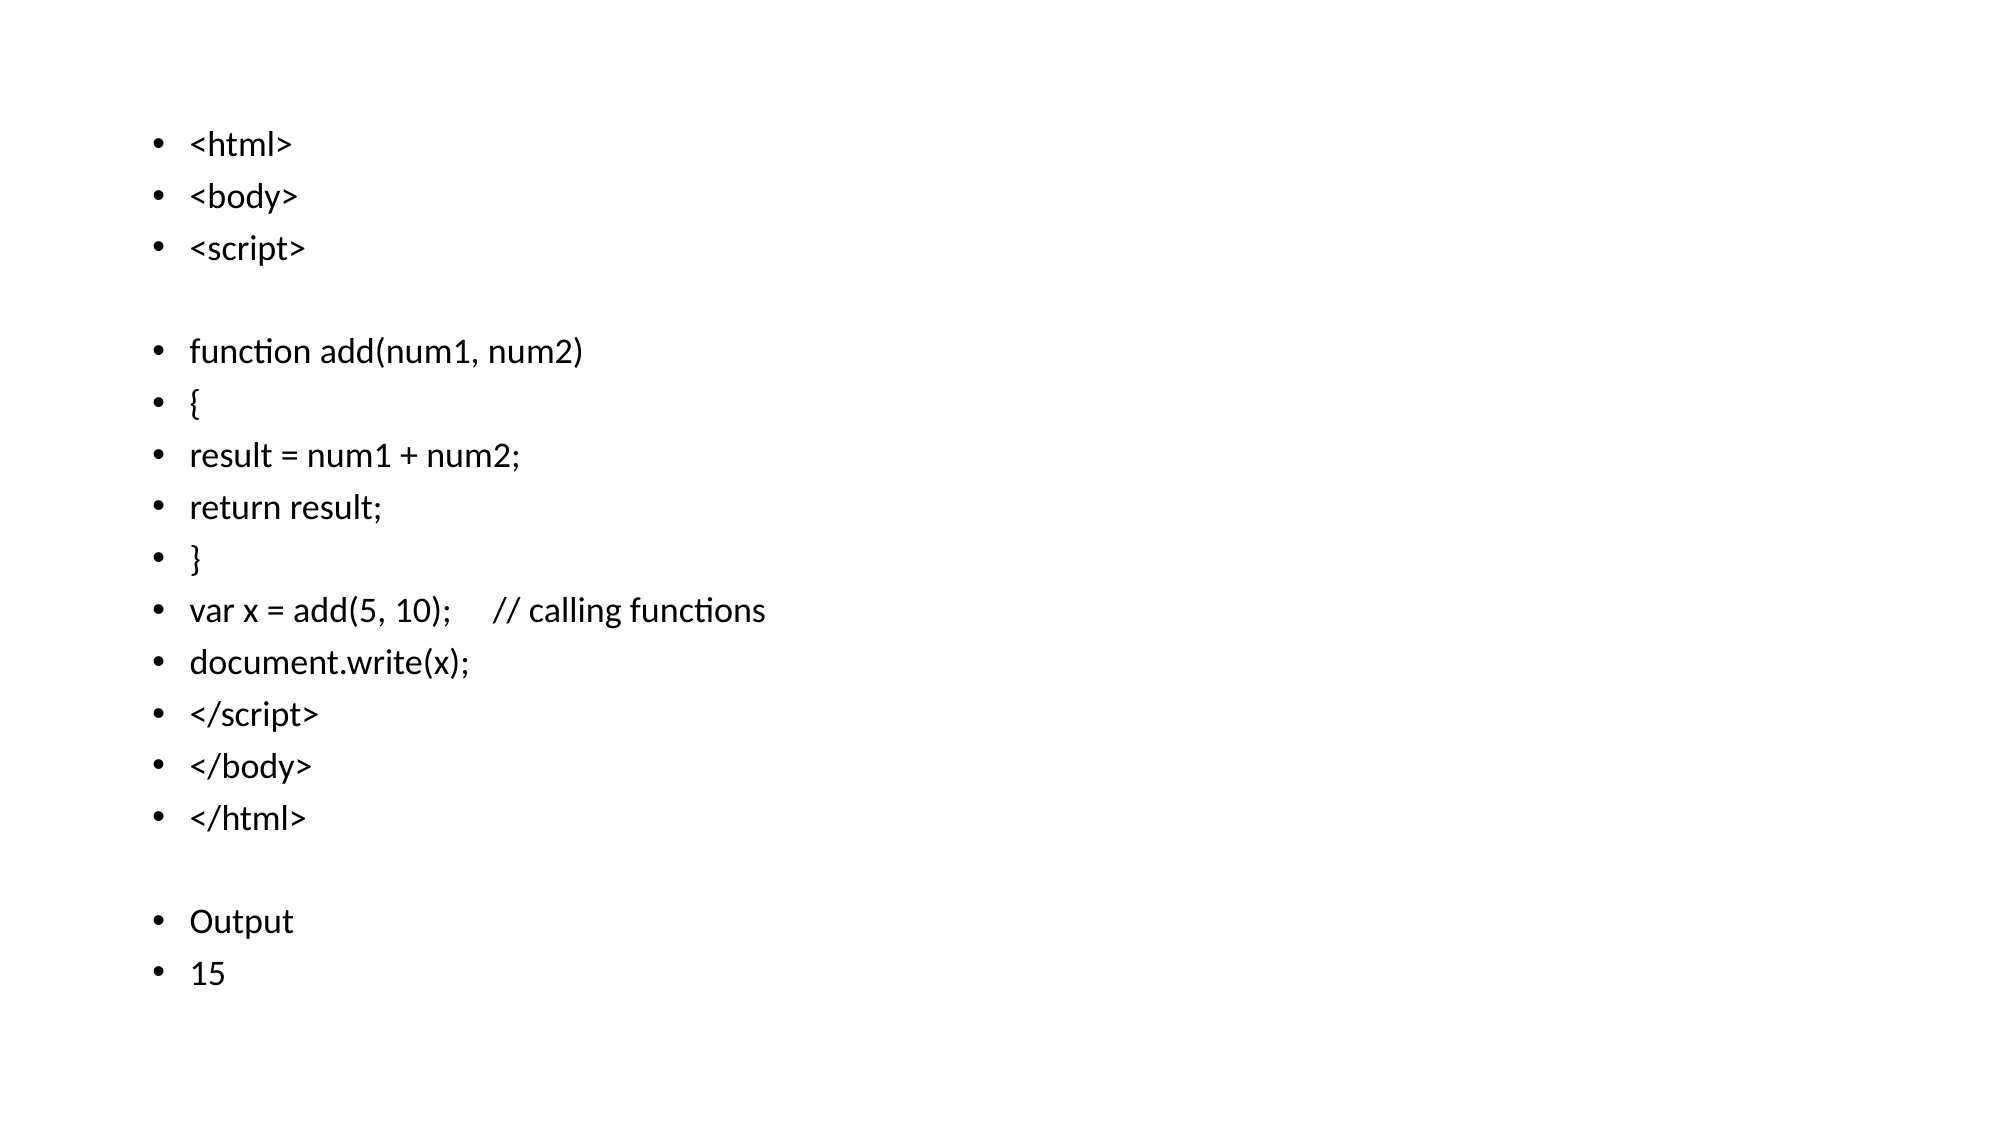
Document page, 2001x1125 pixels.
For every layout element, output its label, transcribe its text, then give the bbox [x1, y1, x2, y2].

list <html> <body> <script> function add(num1, num2) { result = num1 + num2; return result; } var x = add(5, 10); // calling functions document.write(x); </script> </body> </html> Output 15 [137, 117, 1863, 1014]
